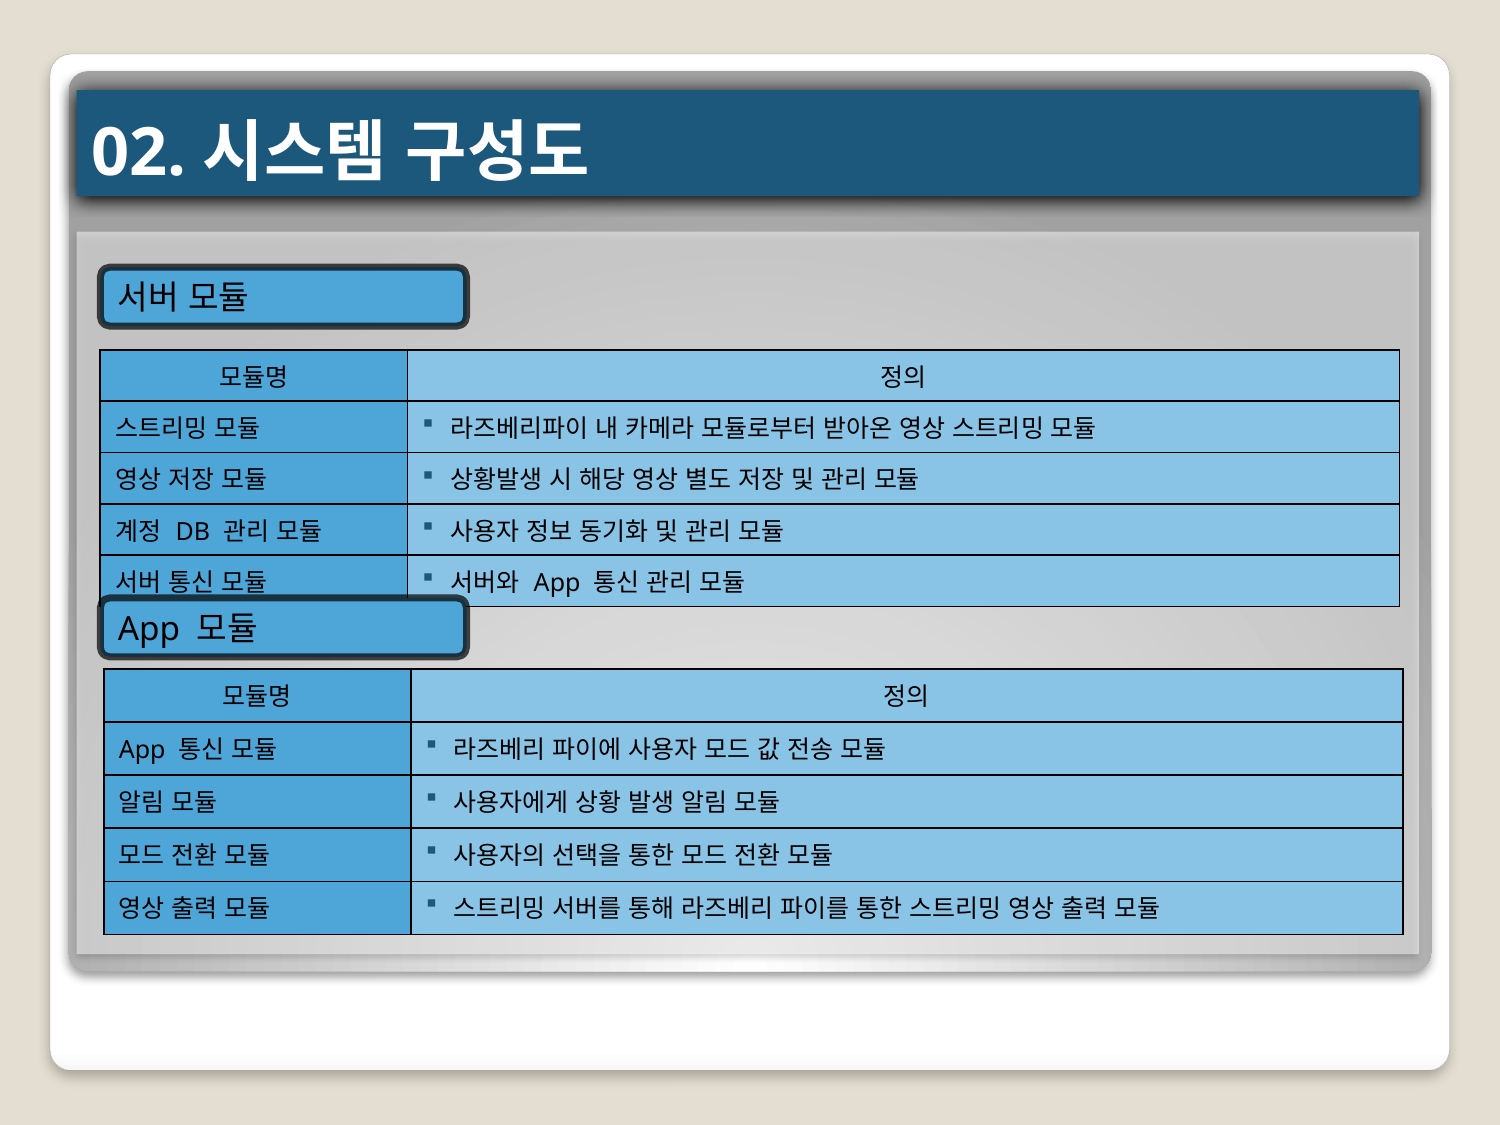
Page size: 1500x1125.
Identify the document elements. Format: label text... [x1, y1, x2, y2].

table_cell 서버 통신 모듈 [101, 556, 407, 597]
table_cell App 통신 모듈 [105, 723, 410, 774]
table_header 모듈명 [105, 670, 410, 721]
table_cell 영상 저장 모듈 [101, 453, 407, 503]
table_cell 상황발생 시 해당 영상 별도 저장 및 관리 모듈 [408, 453, 1399, 503]
text_box App 모듈 [96, 594, 471, 661]
table_cell 서버와 App 통신 관리 모듈 [408, 556, 1399, 606]
table_header 정의 [408, 351, 1399, 400]
table_cell 알림 모듈 [105, 776, 410, 827]
text_box 서버 모듈 [96, 263, 471, 330]
table_cell 사용자에게 상황 발생 알림 모듈 [412, 776, 1402, 827]
table_cell 사용자의 선택을 통한 모드 전환 모듈 [412, 829, 1402, 881]
table_header 모듈명 [101, 351, 407, 400]
table_cell 스트리밍 서버를 통해 라즈베리 파이를 통한 스트리밍 영상 출력 모듈 [412, 882, 1402, 934]
table_cell 모드 전환 모듈 [105, 829, 410, 881]
list [73, 228, 1423, 958]
table_cell 사용자 정보 동기화 및 관리 모듈 [408, 505, 1399, 554]
table_cell 라즈베리파이 내 카메라 모듈로부터 받아온 영상 스트리밍 모듈 [408, 402, 1399, 452]
table_cell 라즈베리 파이에 사용자 모드 값 전송 모듈 [412, 723, 1402, 774]
table_cell 스트리밍 모듈 [101, 402, 407, 452]
table_header 정의 [412, 670, 1402, 721]
table_cell 계정 DB 관리 모듈 [101, 505, 407, 554]
title 02.시스템 구성도 [74, 87, 1422, 199]
table_cell 영상 출력 모듈 [105, 882, 410, 934]
